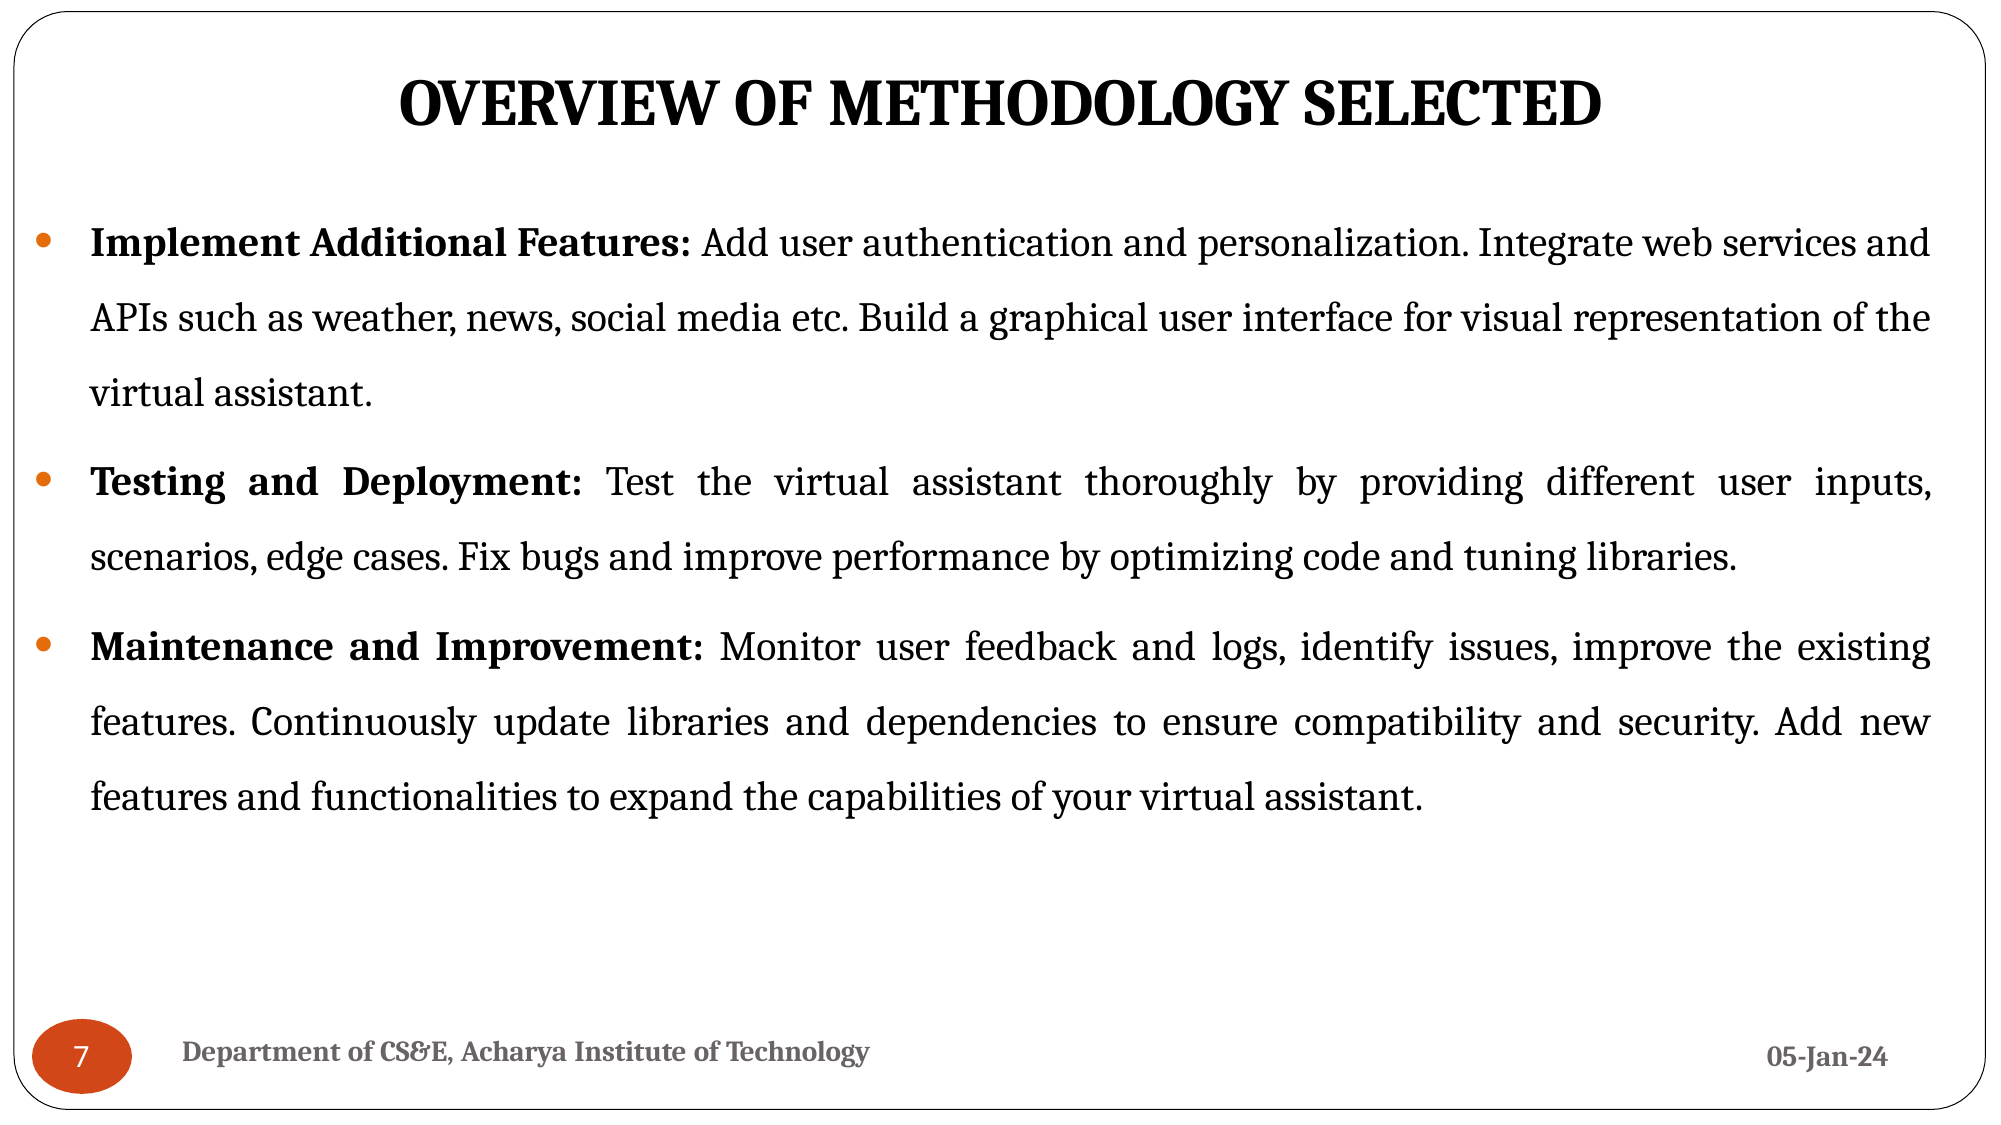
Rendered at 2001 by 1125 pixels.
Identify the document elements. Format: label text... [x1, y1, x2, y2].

text_box 7 [71, 1036, 93, 1074]
text_box [32, 1018, 132, 1094]
title OVERVIEW OF METHODOLOGY SELECTED [49, 56, 1951, 247]
text_box 05-Jan-24 [1764, 1035, 1907, 1072]
list Implement Additional Features: Add user authentication and personalization. Integrate web services and APIs such as weather, news, social media etc. Build a graphical user interface for visual representation of the virtual assistant. Testing and Deployment: Test the virtual assistant thoroughly by providing different user inputs, scenarios, edge cases. Fix bugs and improve performance by optimizing code and tuning libraries. Maintenance and Improvement: Monitor user feedback and logs, identify issues, improve the existing features. Continuously update libraries and dependencies to ensure compatibility and security. Add new features and functionalities to expand the capabilities of your virtual assistant. [32, 174, 1932, 828]
text_box Department of CS&E, Acharya Institute of Technology [180, 1030, 893, 1068]
